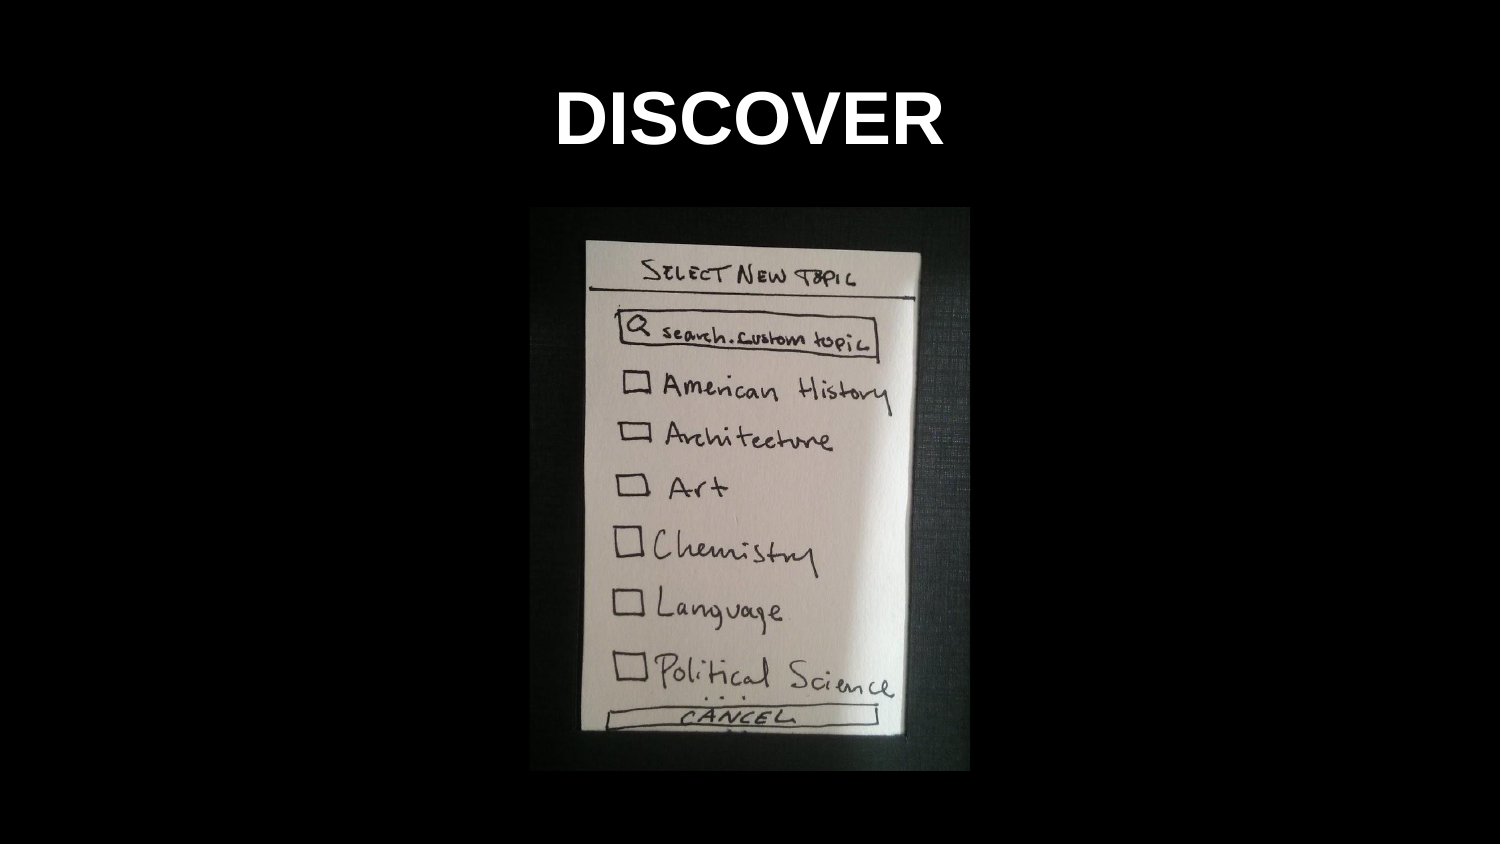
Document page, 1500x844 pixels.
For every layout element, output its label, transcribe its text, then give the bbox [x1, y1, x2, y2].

title DISCOVER [75, 33, 1425, 175]
picture [529, 207, 971, 771]
